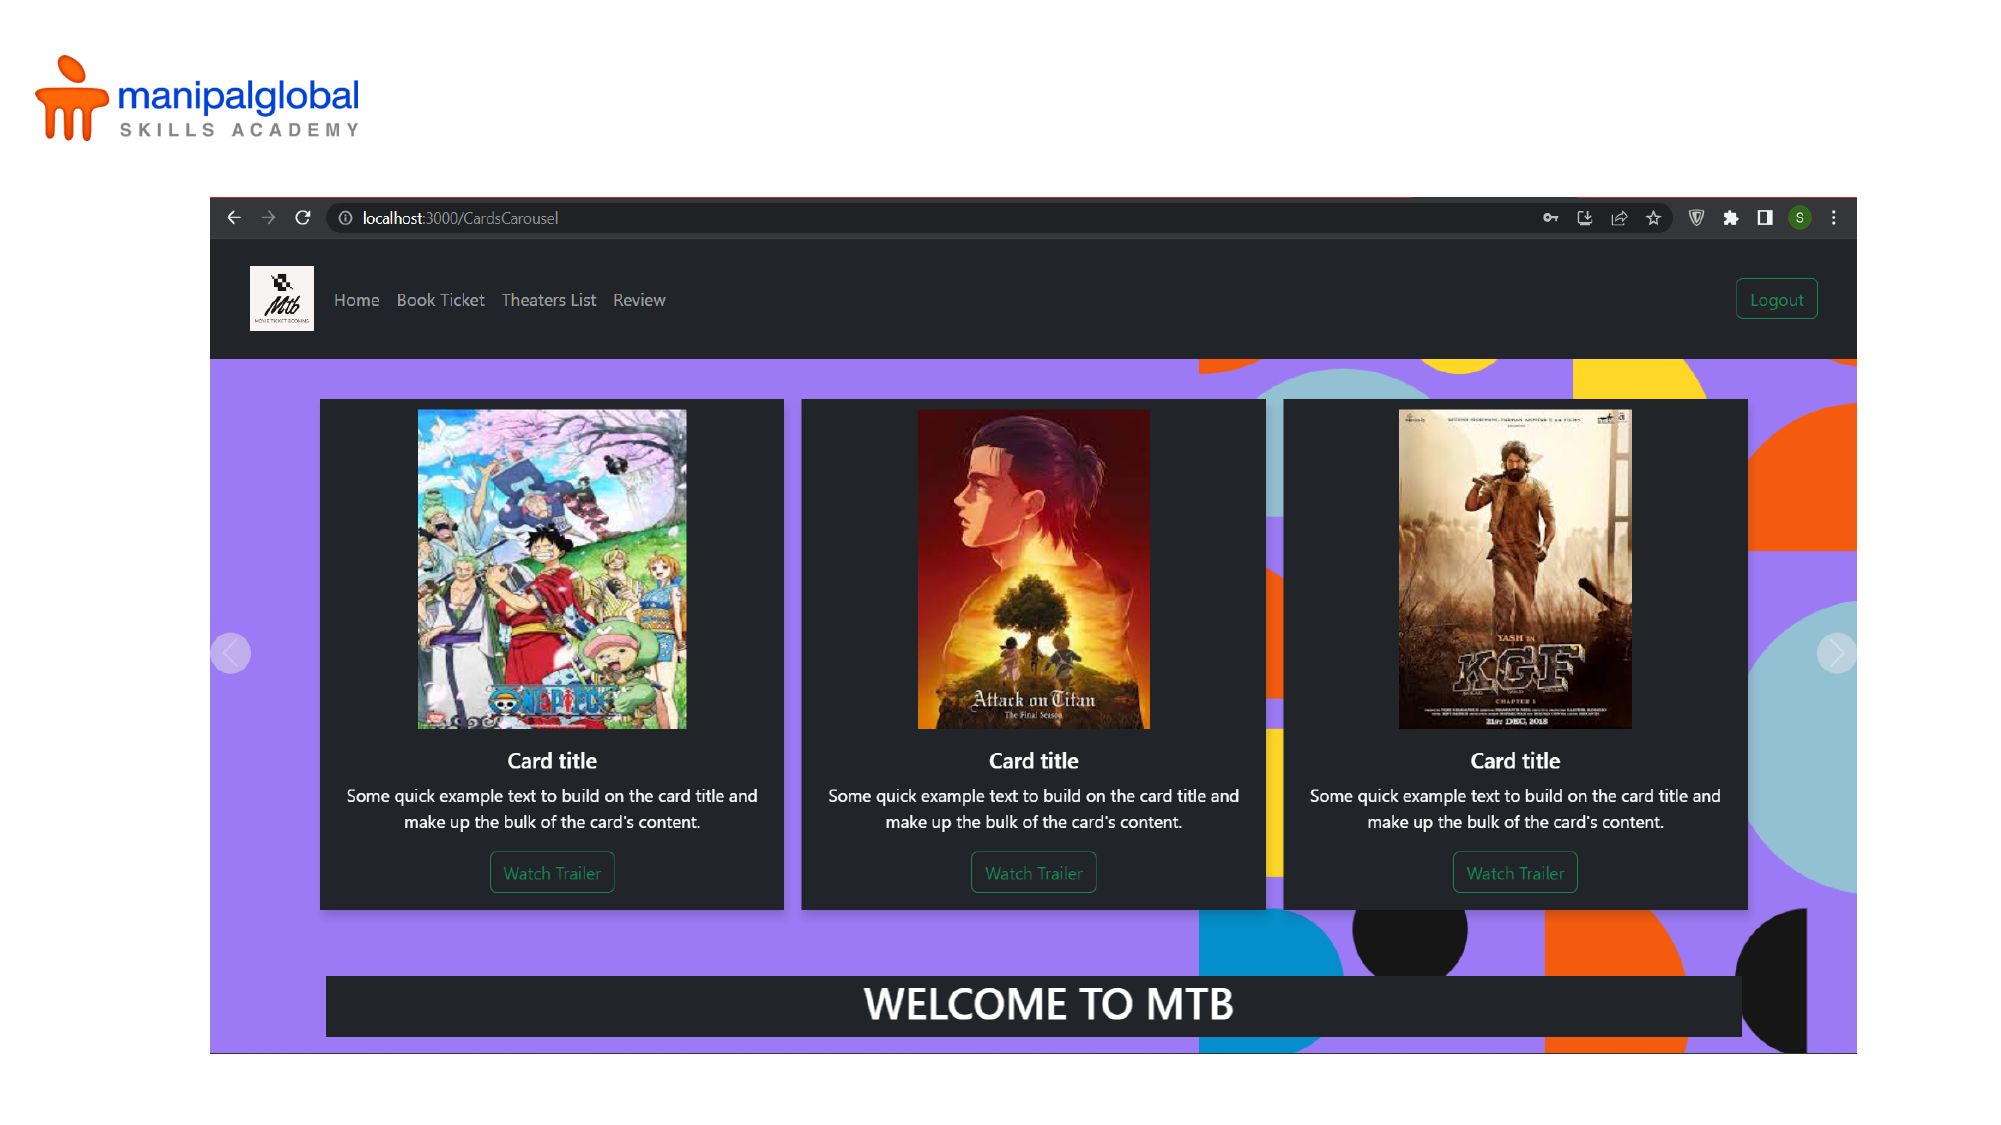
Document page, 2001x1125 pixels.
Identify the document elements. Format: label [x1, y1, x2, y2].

picture [210, 197, 1857, 1054]
picture [35, 55, 358, 142]
